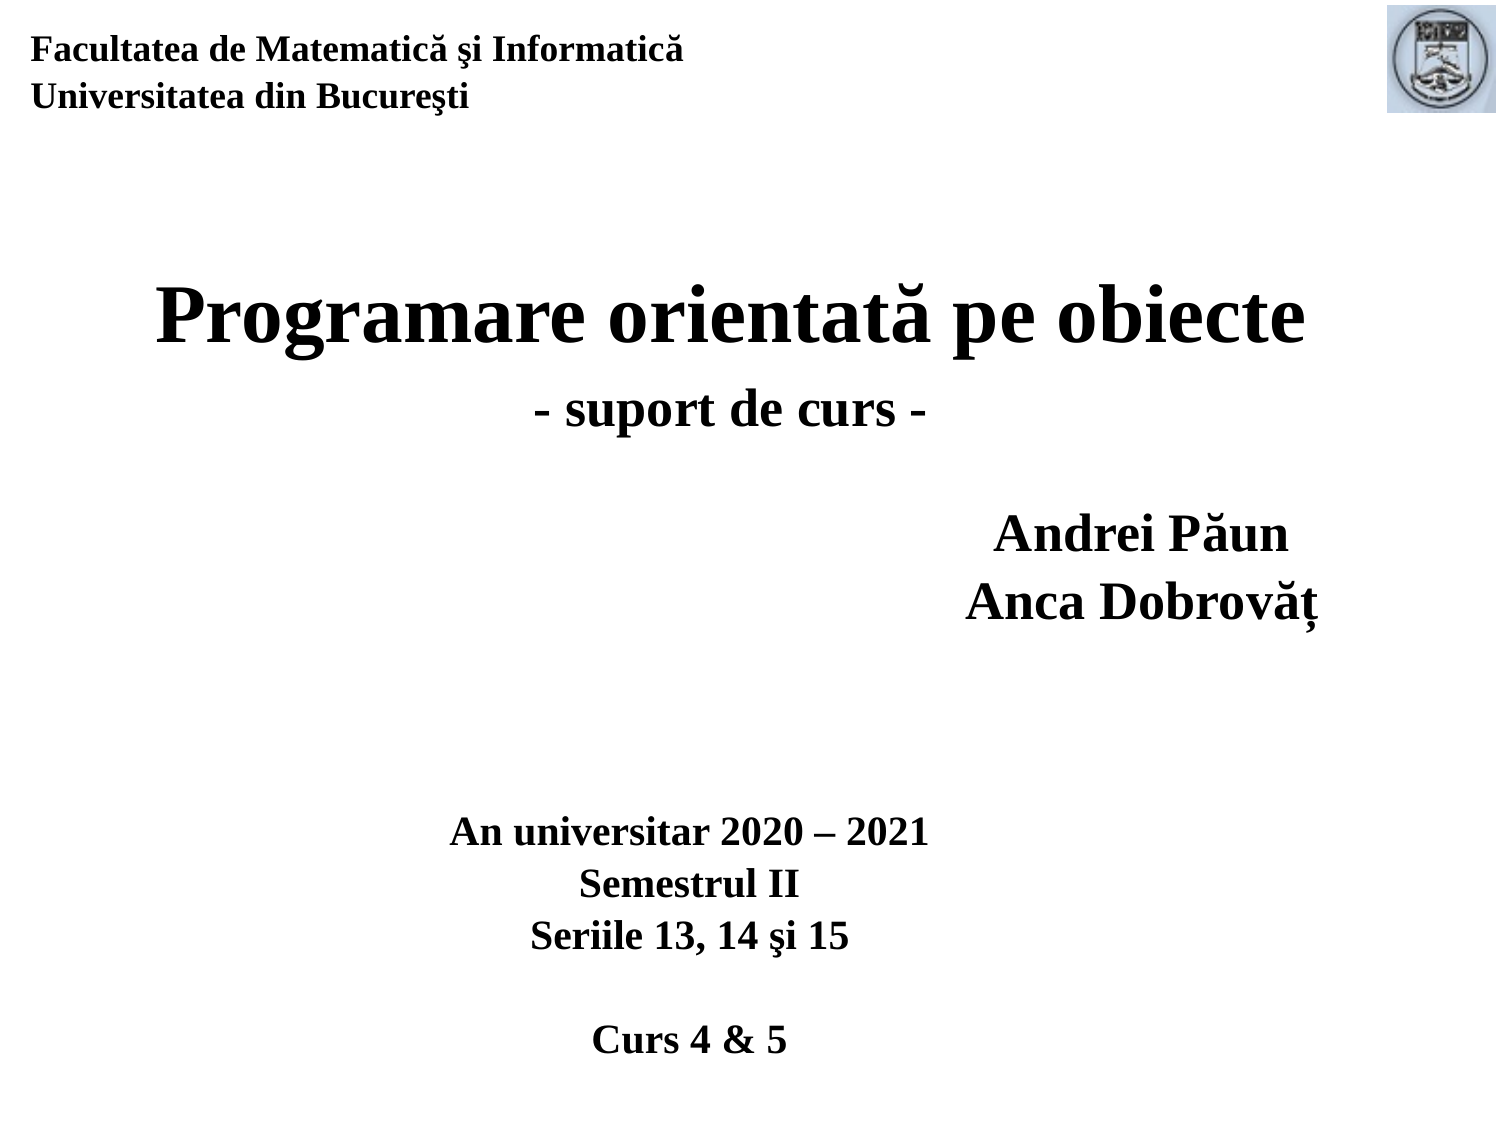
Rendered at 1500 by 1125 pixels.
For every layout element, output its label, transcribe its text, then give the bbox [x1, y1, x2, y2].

text_box Facultatea de Matematică şi Informatică Universitatea din Bucureşti [13, 13, 841, 123]
text_box Programare orientată pe obiecte - suport de curs - [42, 219, 1420, 463]
picture [1387, 4, 1496, 113]
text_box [357, 499, 1426, 1063]
